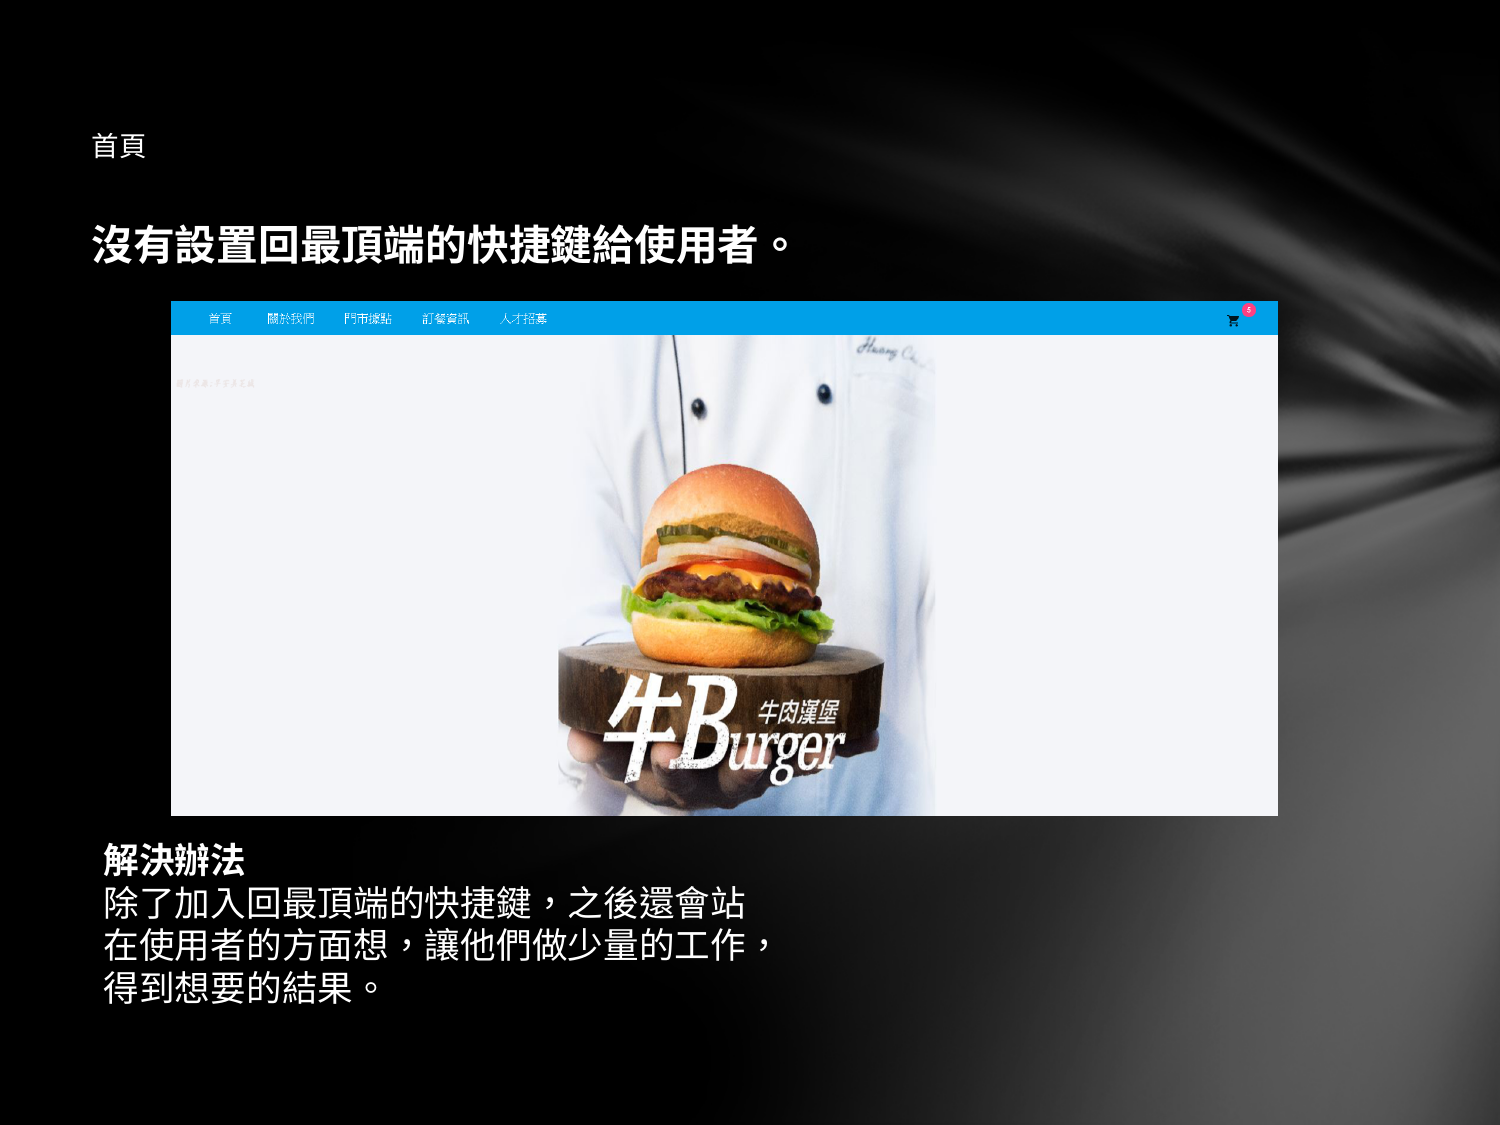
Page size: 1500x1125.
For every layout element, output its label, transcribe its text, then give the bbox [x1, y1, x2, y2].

text_box 解決辦法 除了加入回最頂端的快捷鍵，之後還會站在使用者的方面想，讓他們做少量的工作，得到想要的結果。 [88, 829, 774, 1018]
title 首頁 [76, 120, 1427, 203]
text_box 沒有設置回最頂端的快捷鍵給使用者。 [76, 211, 827, 277]
text_box [88, 207, 1152, 396]
picture [1243, 304, 1255, 316]
picture [170, 336, 1278, 817]
